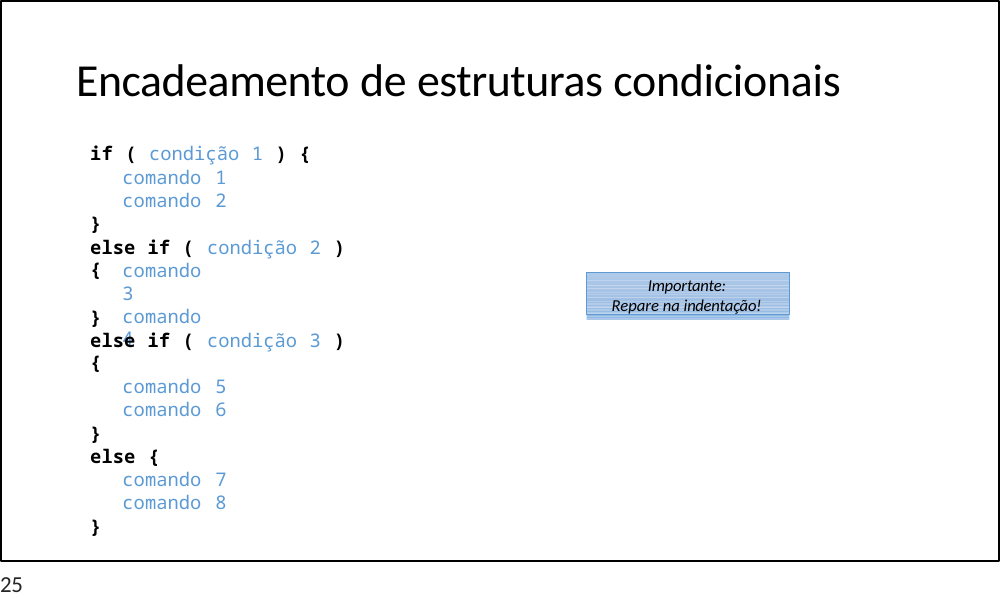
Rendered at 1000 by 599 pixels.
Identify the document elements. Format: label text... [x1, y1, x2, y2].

text_box [0, 0, 999, 562]
text_box 25 [0, 567, 26, 597]
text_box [586, 271, 790, 321]
